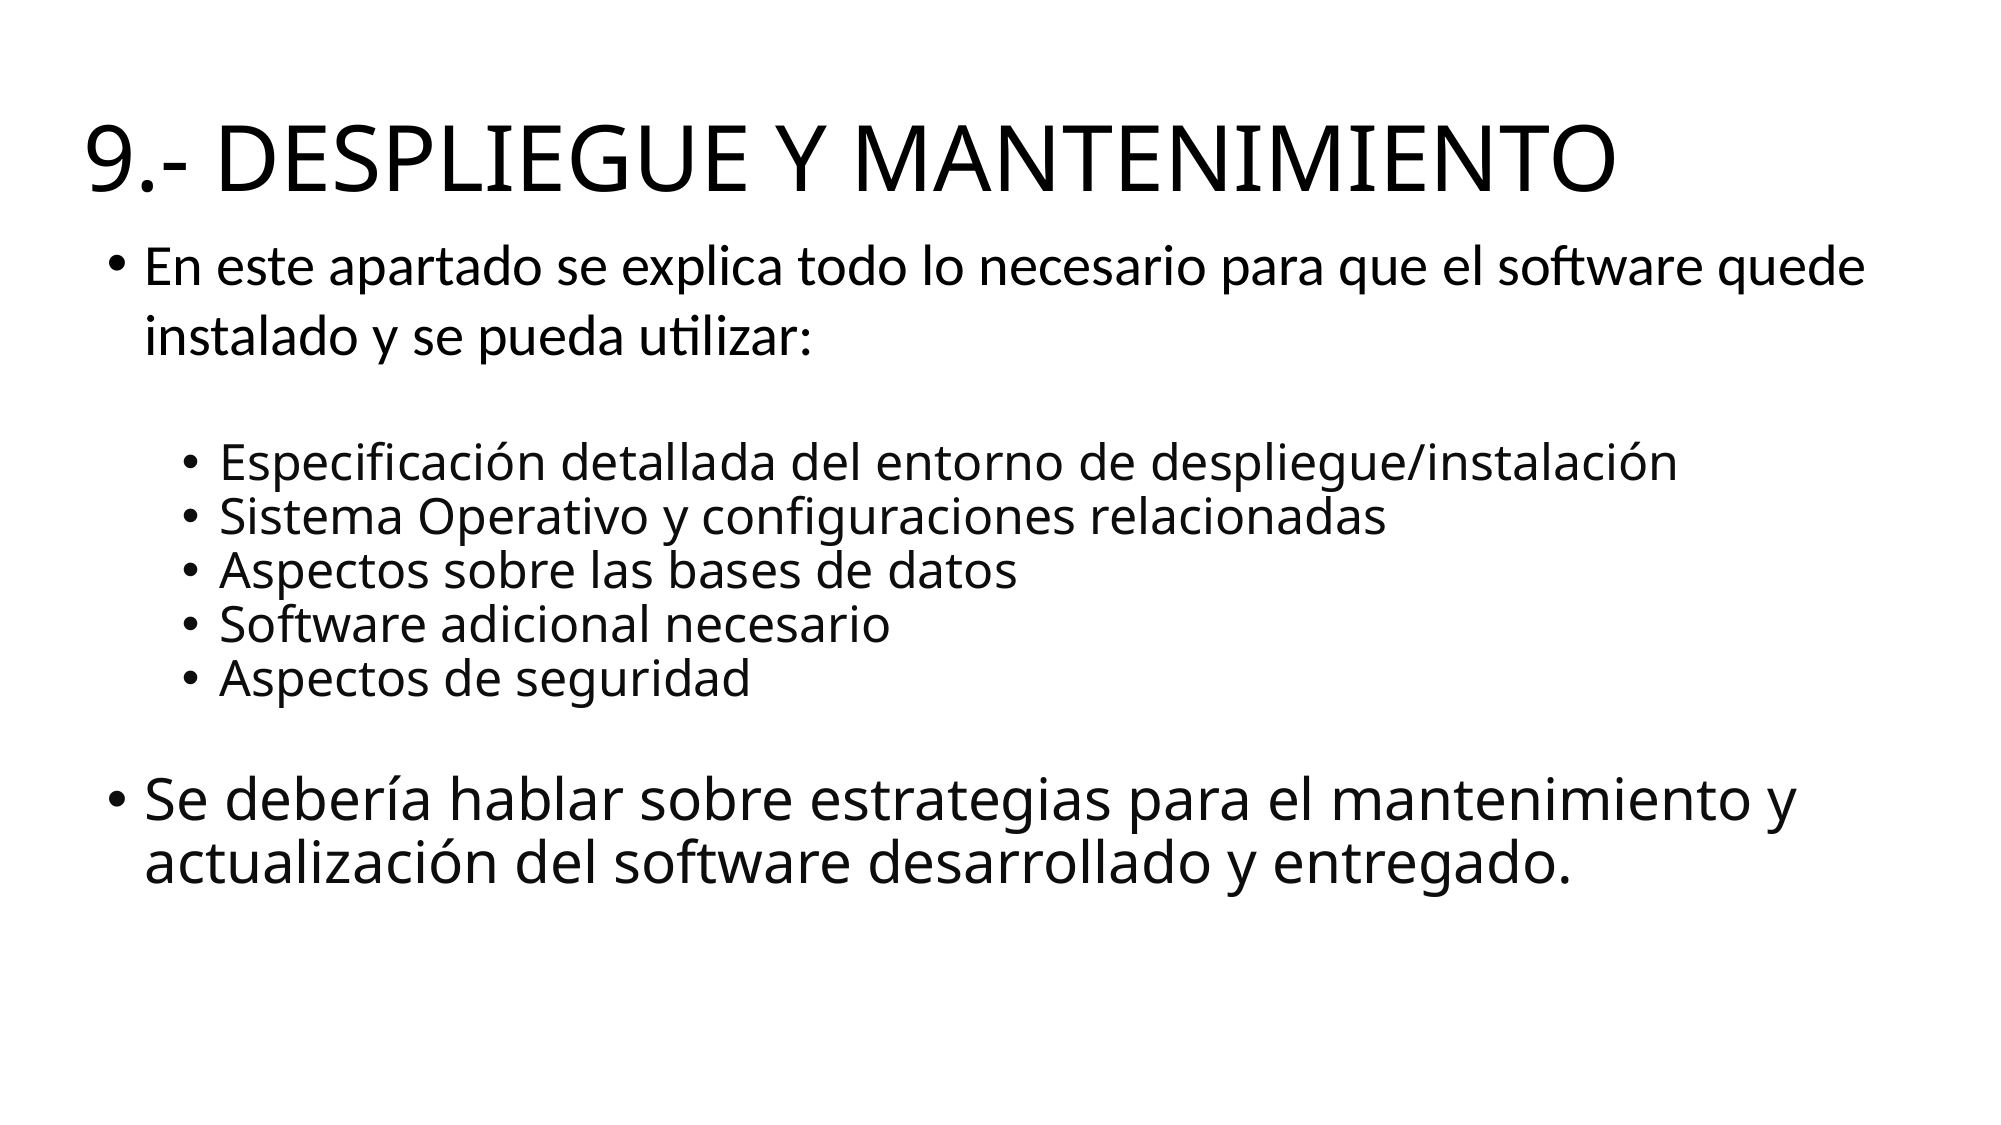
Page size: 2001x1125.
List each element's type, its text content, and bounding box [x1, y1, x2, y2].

title 9.- DESPLIEGUE Y MANTENIMIENTO [68, 97, 1932, 252]
list En este apartado se explica todo lo necesario para que el software quede instalado y se pueda utilizar: Especificación detallada del entorno de despliegue/instalación Sistema Operativo y configuraciones relacionadas Aspectos sobre las bases de datos Software adicional necesario Aspectos de seguridad Se debería hablar sobre estrategias para el mantenimiento y actualización del software desarrollado y entregado. [91, 212, 1909, 1125]
